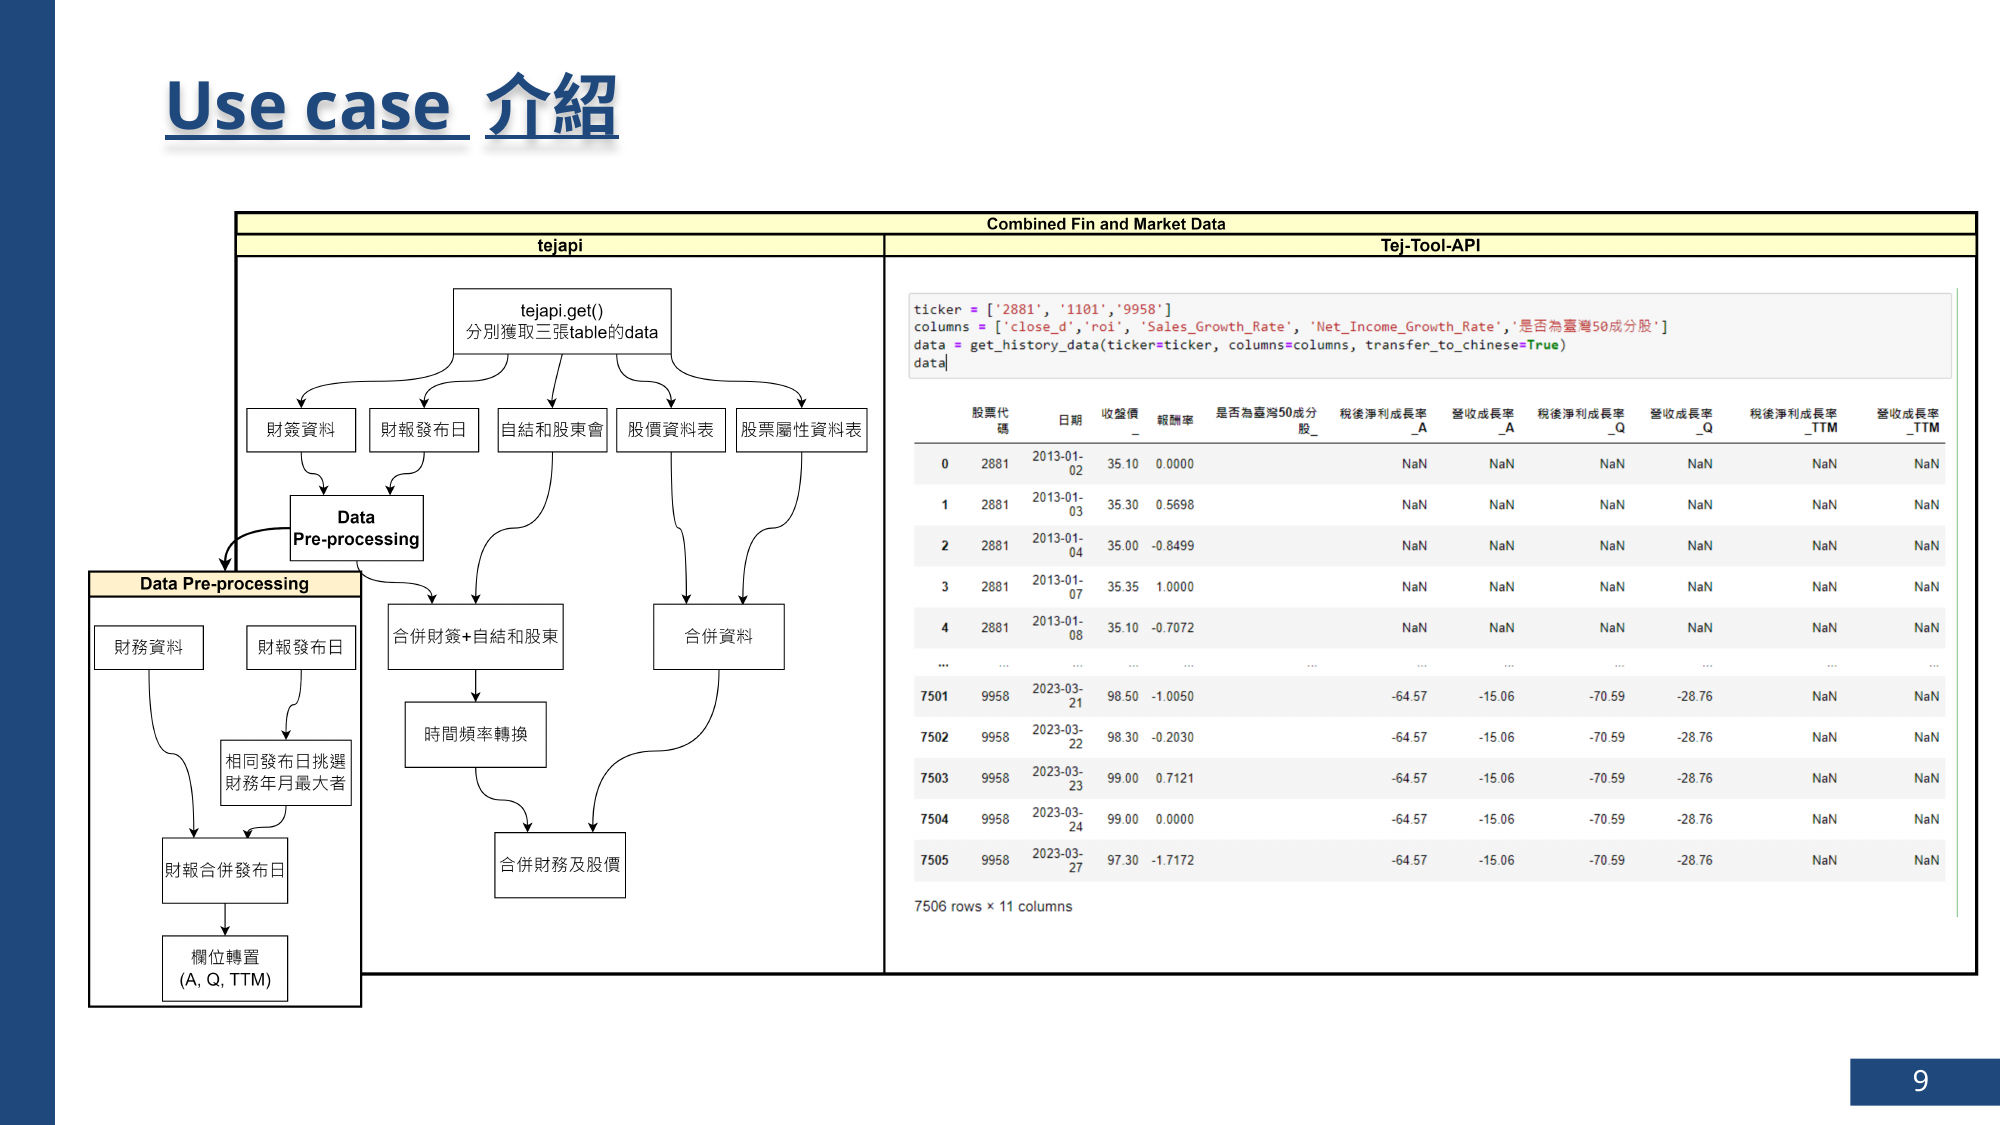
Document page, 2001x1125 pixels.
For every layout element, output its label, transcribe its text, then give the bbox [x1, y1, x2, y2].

slide_number 9 [1865, 1058, 1977, 1110]
title Use case 介紹 [149, 45, 1900, 161]
picture [0, 200, 2000, 1020]
